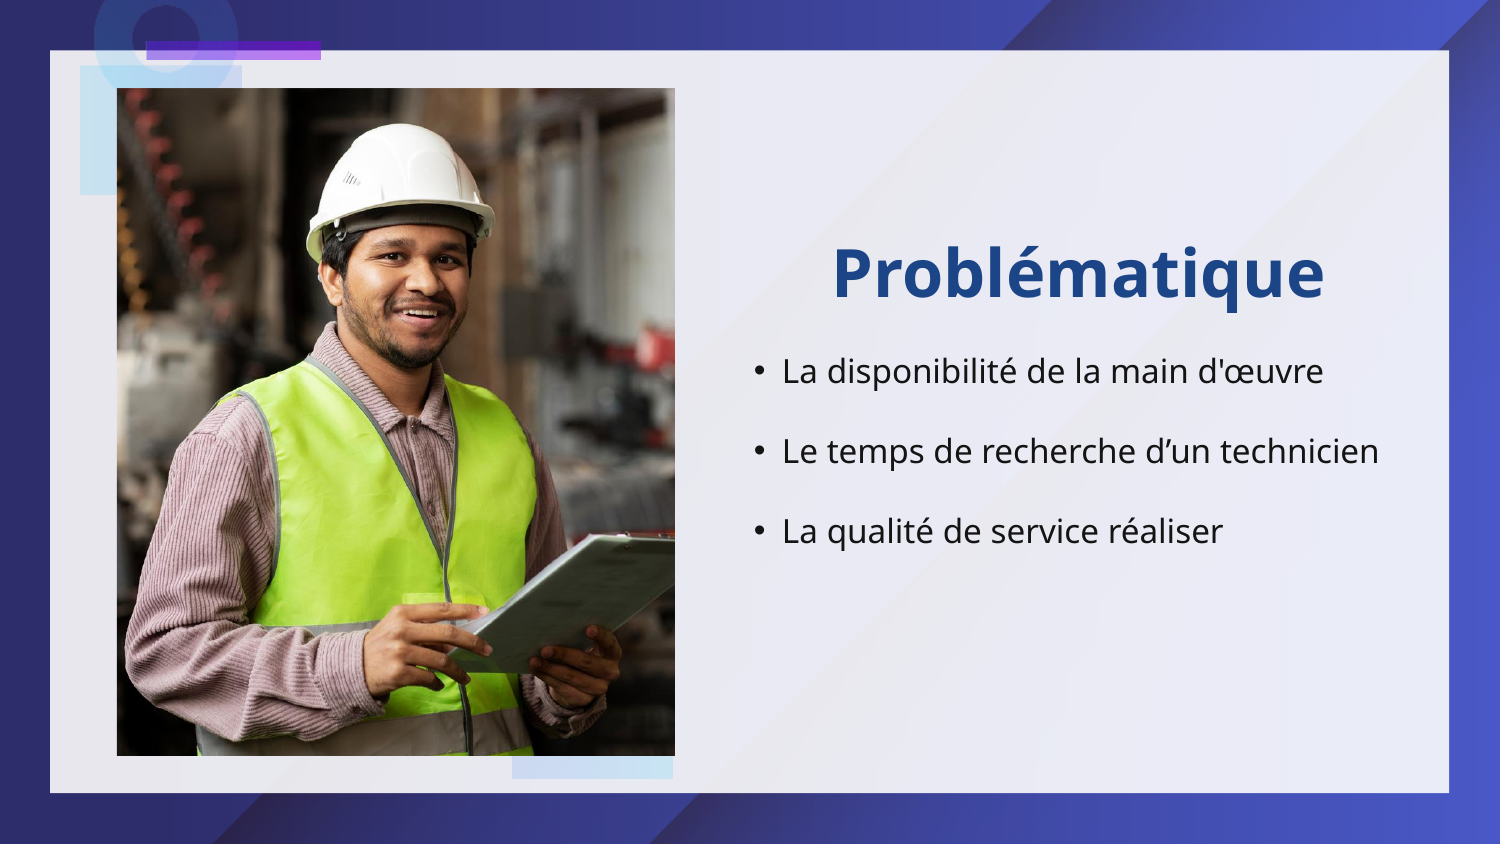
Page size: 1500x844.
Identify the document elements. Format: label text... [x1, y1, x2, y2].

picture [0, 0, 1500, 844]
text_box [80, 64, 674, 779]
subtitle La disponibilité de la main d'œuvre Le temps de recherche d’un technicien La qualité de service réaliser [738, 335, 1420, 713]
title Problématique [738, 156, 1420, 326]
